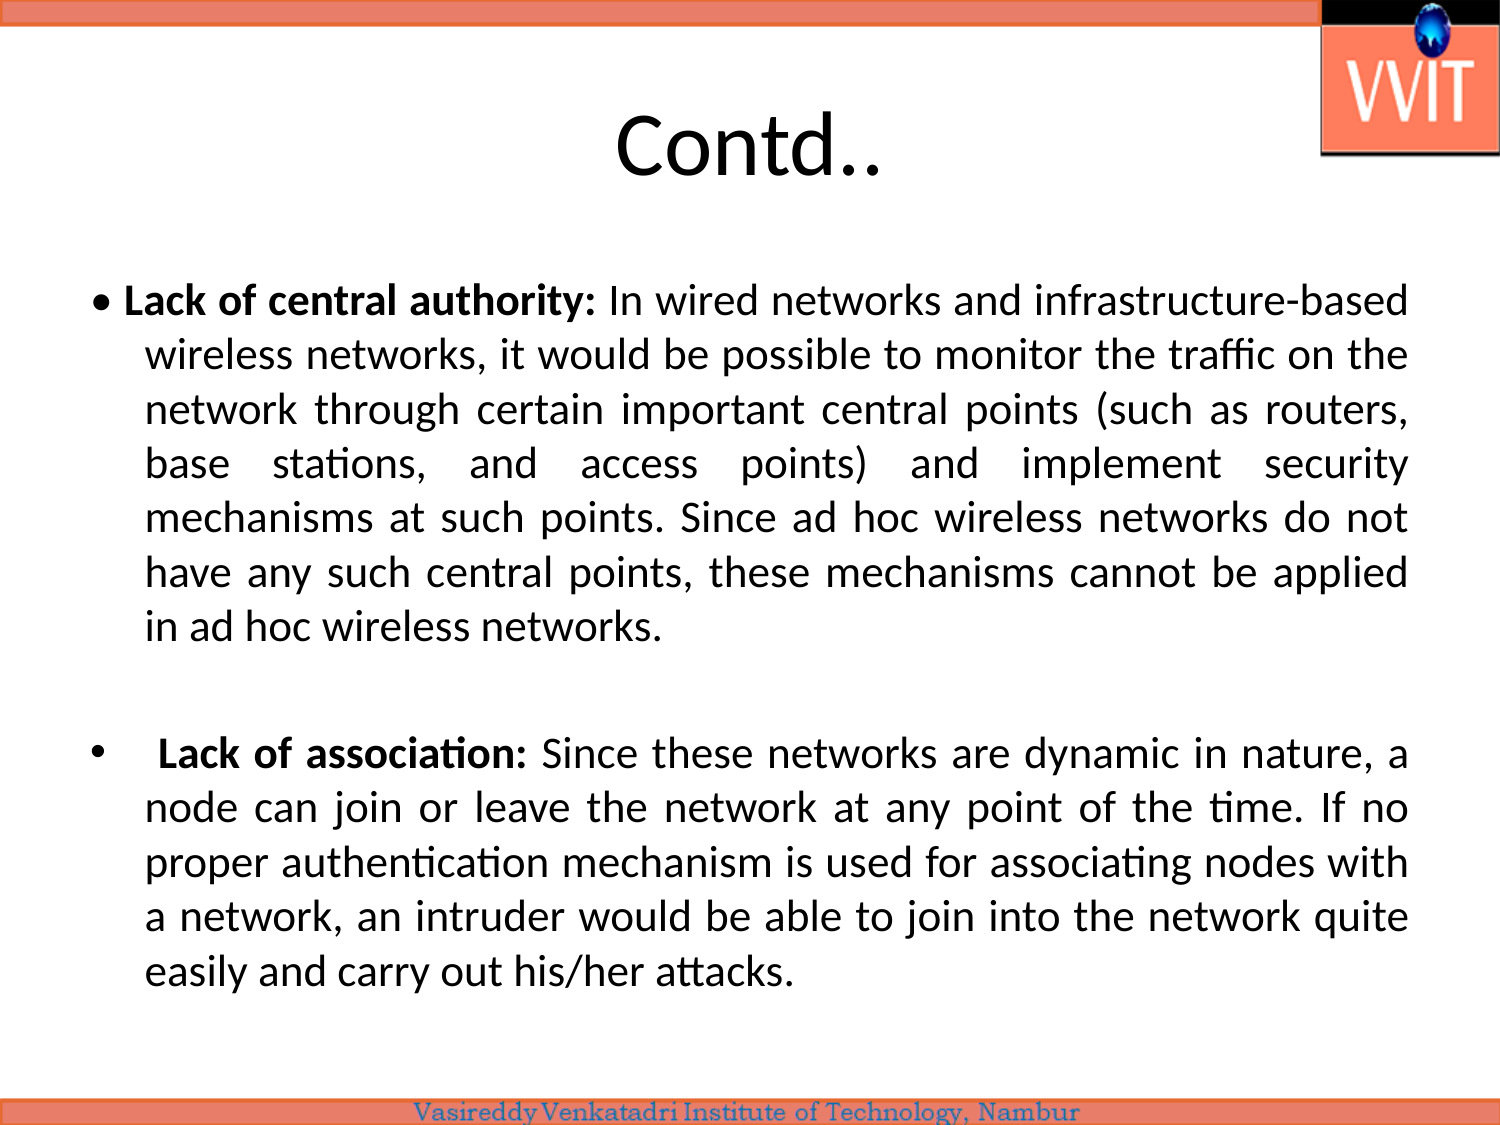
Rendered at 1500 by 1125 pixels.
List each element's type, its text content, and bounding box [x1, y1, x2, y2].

title Contd.. [75, 45, 1425, 233]
list • Lack of central authority: In wired networks and infrastructure-based wireless networks, it would be possible to monitor the traffic on the network through certain important central points (such as routers, base stations, and access points) and implement security mechanisms at such points. Since ad hoc wireless networks do not have any such central points, these mechanisms cannot be applied in ad hoc wireless networks. Lack of association: Since these networks are dynamic in nature, a node can join or leave the network at any point of the time. If no proper authentication mechanism is used for associating nodes with a network, an intruder would be able to join into the network quite easily and carry out his/her attacks. [75, 262, 1425, 1005]
picture [0, 0, 1500, 1125]
